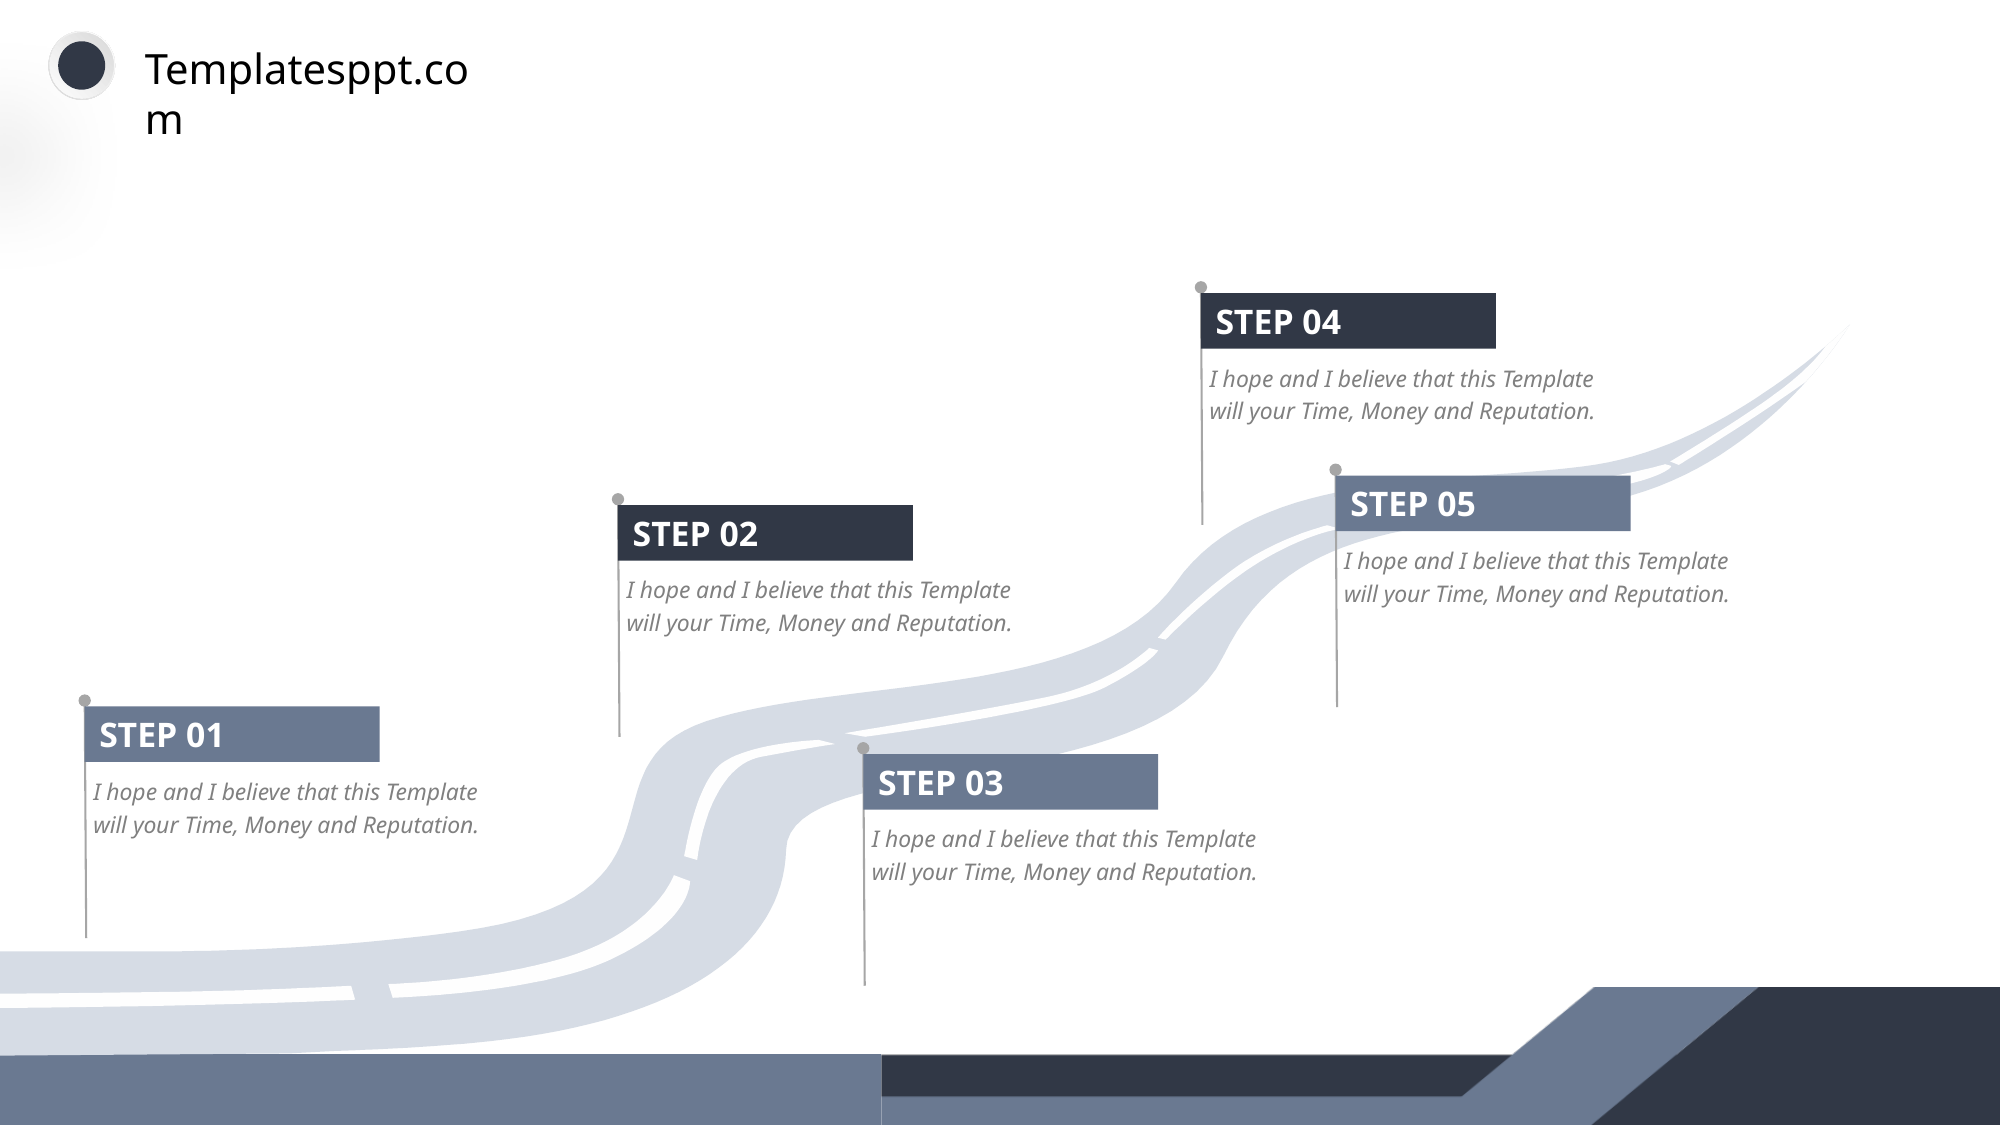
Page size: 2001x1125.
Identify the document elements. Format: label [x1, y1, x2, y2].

text_box [1200, 287, 1626, 525]
text_box [0, 324, 1850, 1056]
text_box [863, 748, 1288, 986]
text_box [1335, 469, 1760, 708]
text_box [84, 700, 509, 939]
text_box [617, 499, 1043, 737]
picture [881, 987, 2000, 1125]
